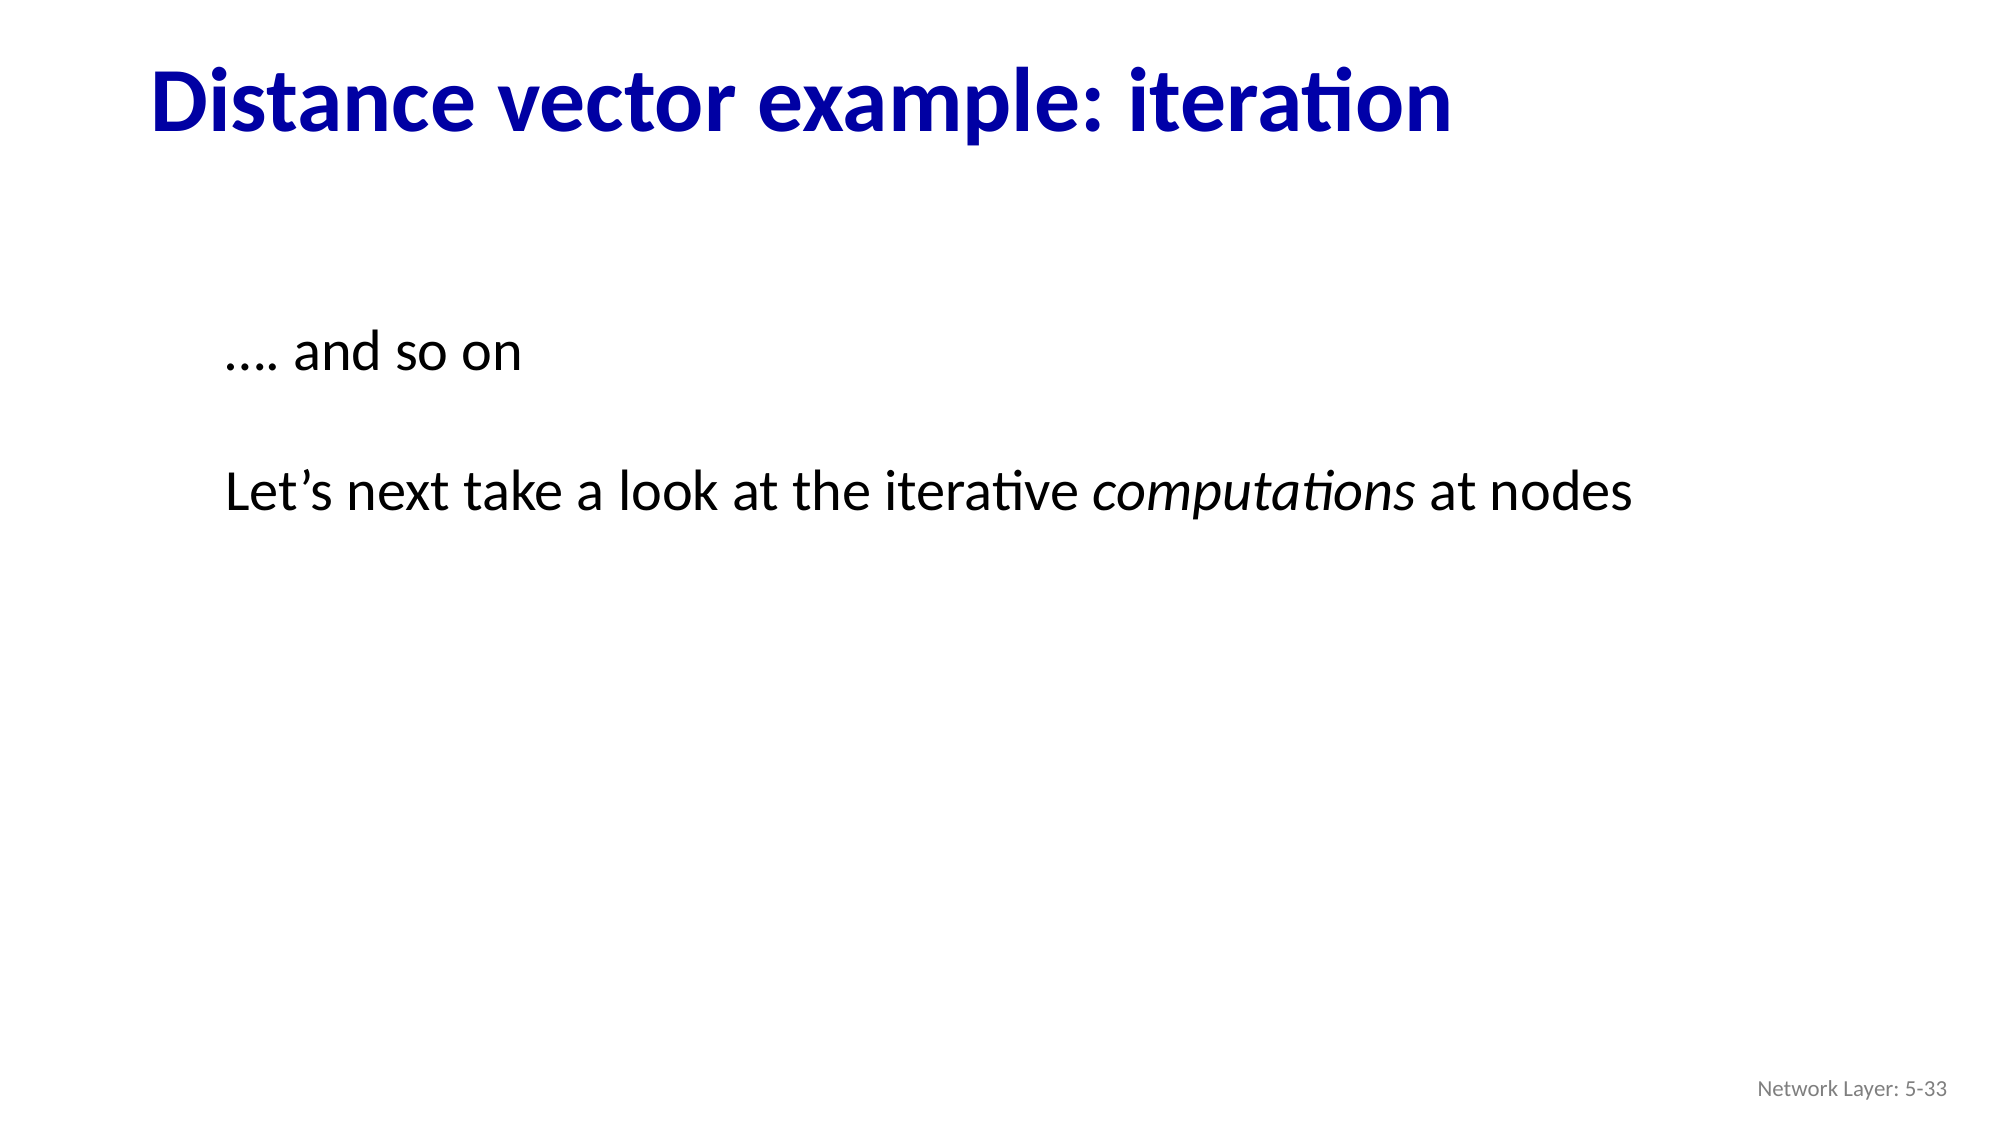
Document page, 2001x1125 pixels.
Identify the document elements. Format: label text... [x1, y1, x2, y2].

title Distance vector example: iteration [135, 28, 1861, 176]
slide_number Network Layer: 5-33 [1512, 1056, 1963, 1117]
text_box …. and so on Let’s next take a look at the iterative computations at nodes [209, 305, 1665, 530]
